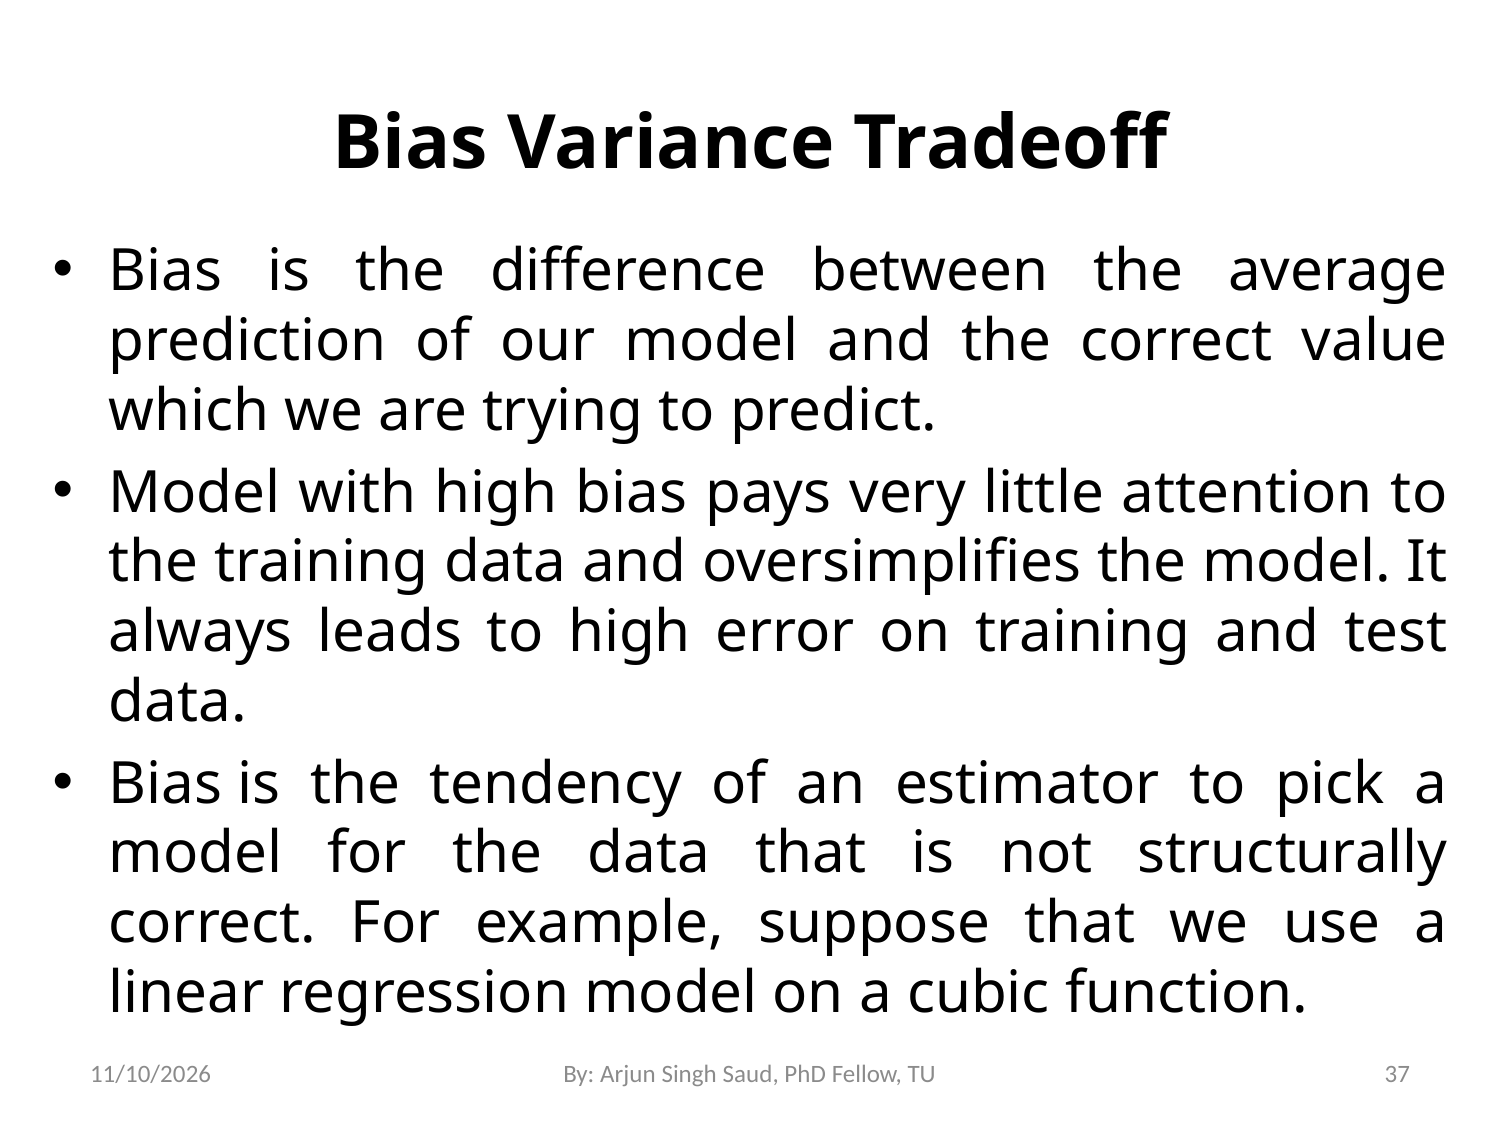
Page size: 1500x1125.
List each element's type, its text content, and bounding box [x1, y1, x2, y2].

footer By: Arjun Singh Saud, PhD Fellow, TU [512, 1042, 988, 1103]
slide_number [75, 1042, 425, 1103]
title Bias Variance Tradeoff [75, 45, 1425, 224]
list Bias is the difference between the average prediction of our model and the correct value which we are trying to predict. Model with high bias pays very little attention to the training data and oversimplifies the model. It always leads to high error on training and test data. Bias is the tendency of an estimator to pick a model for the data that is not structurally correct. For example, suppose that we use a linear regression model on a cubic function. [37, 224, 1463, 1038]
slide_number 37 [1074, 1042, 1425, 1103]
